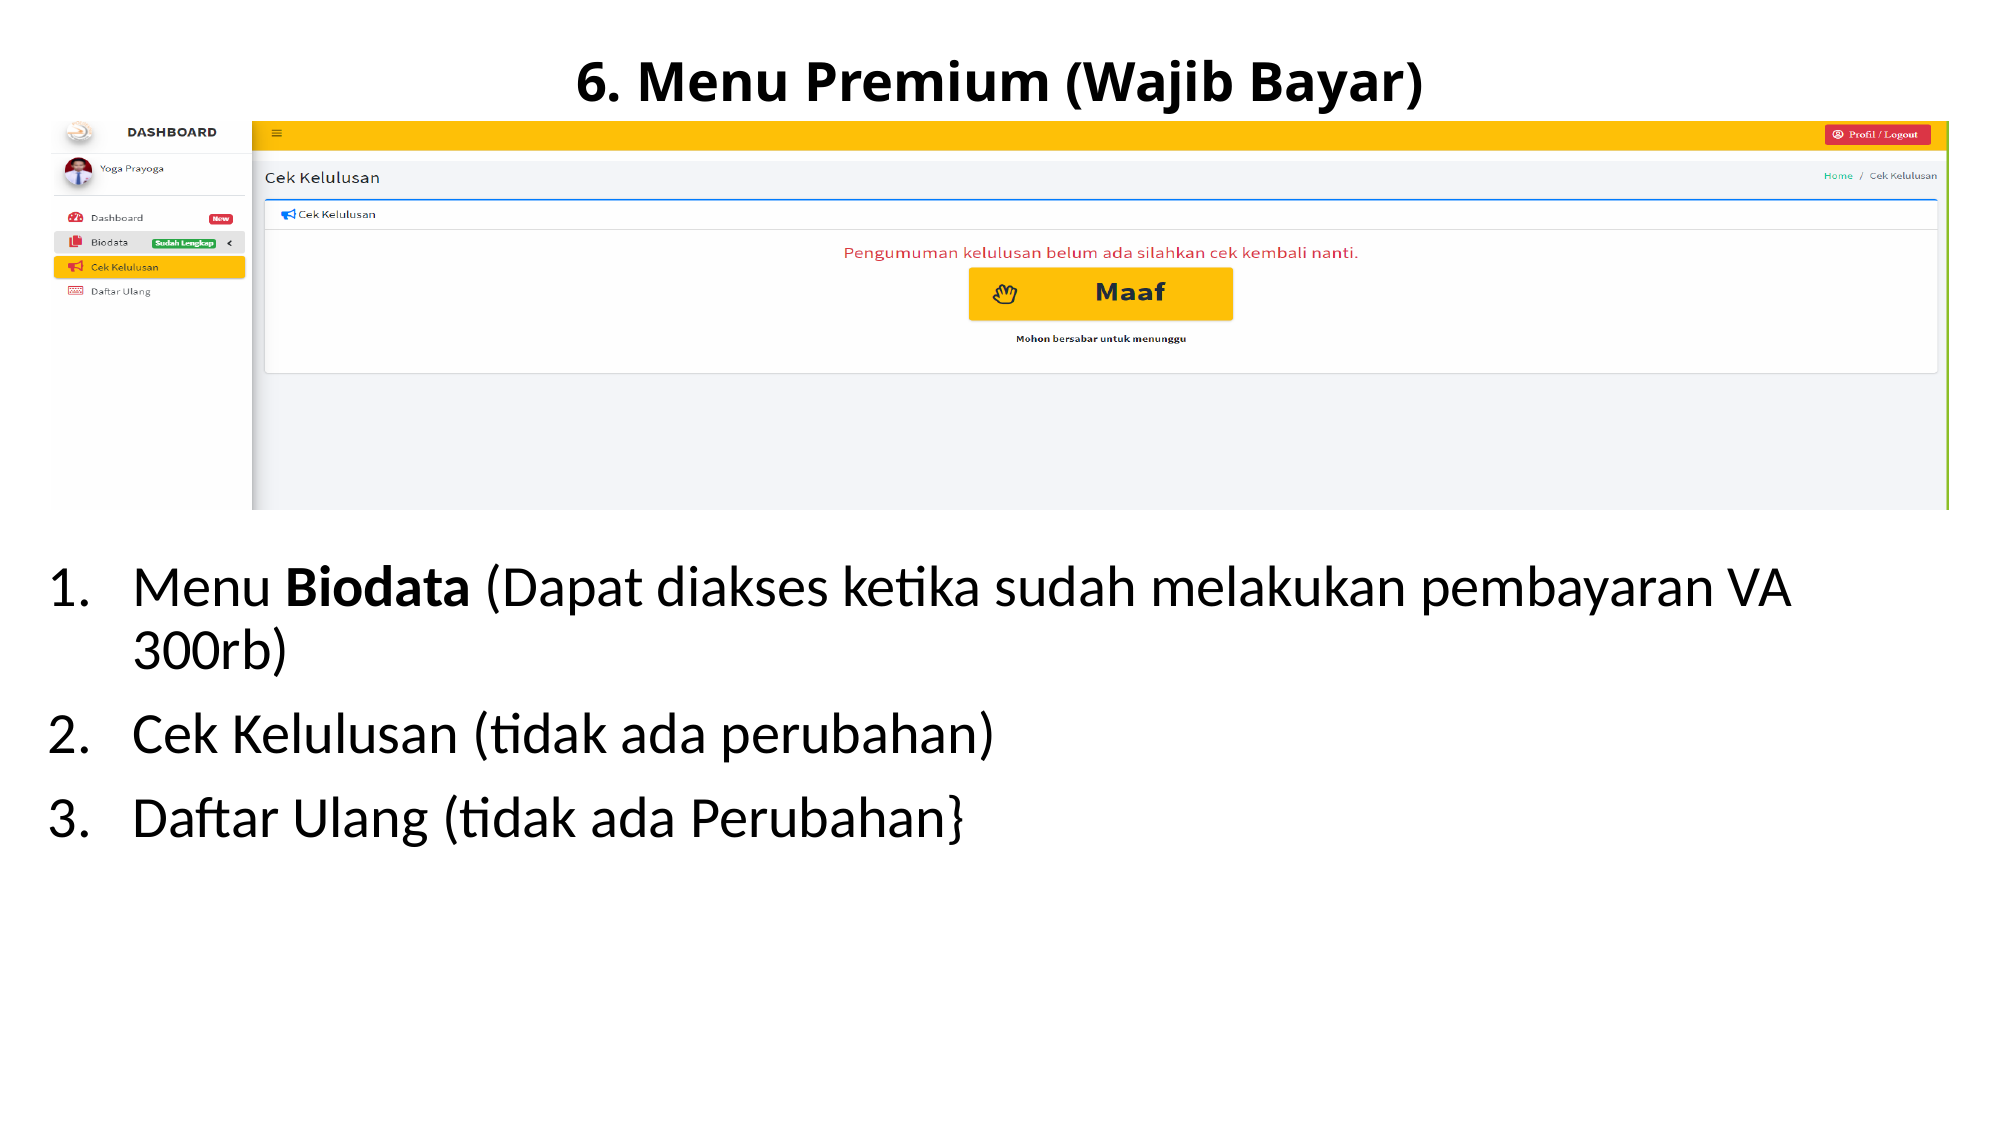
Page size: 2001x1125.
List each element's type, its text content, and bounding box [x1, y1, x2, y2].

title 6. Menu Premium (Wajib Bayar) [139, 46, 1861, 121]
list Menu Biodata (Dapat diakses ketika sudah melakukan pembayaran VA 300rb) Cek Kelulusan (tidak ada perubahan) Daftar Ulang (tidak ada Perubahan} [33, 548, 1960, 1052]
picture [51, 121, 1949, 510]
